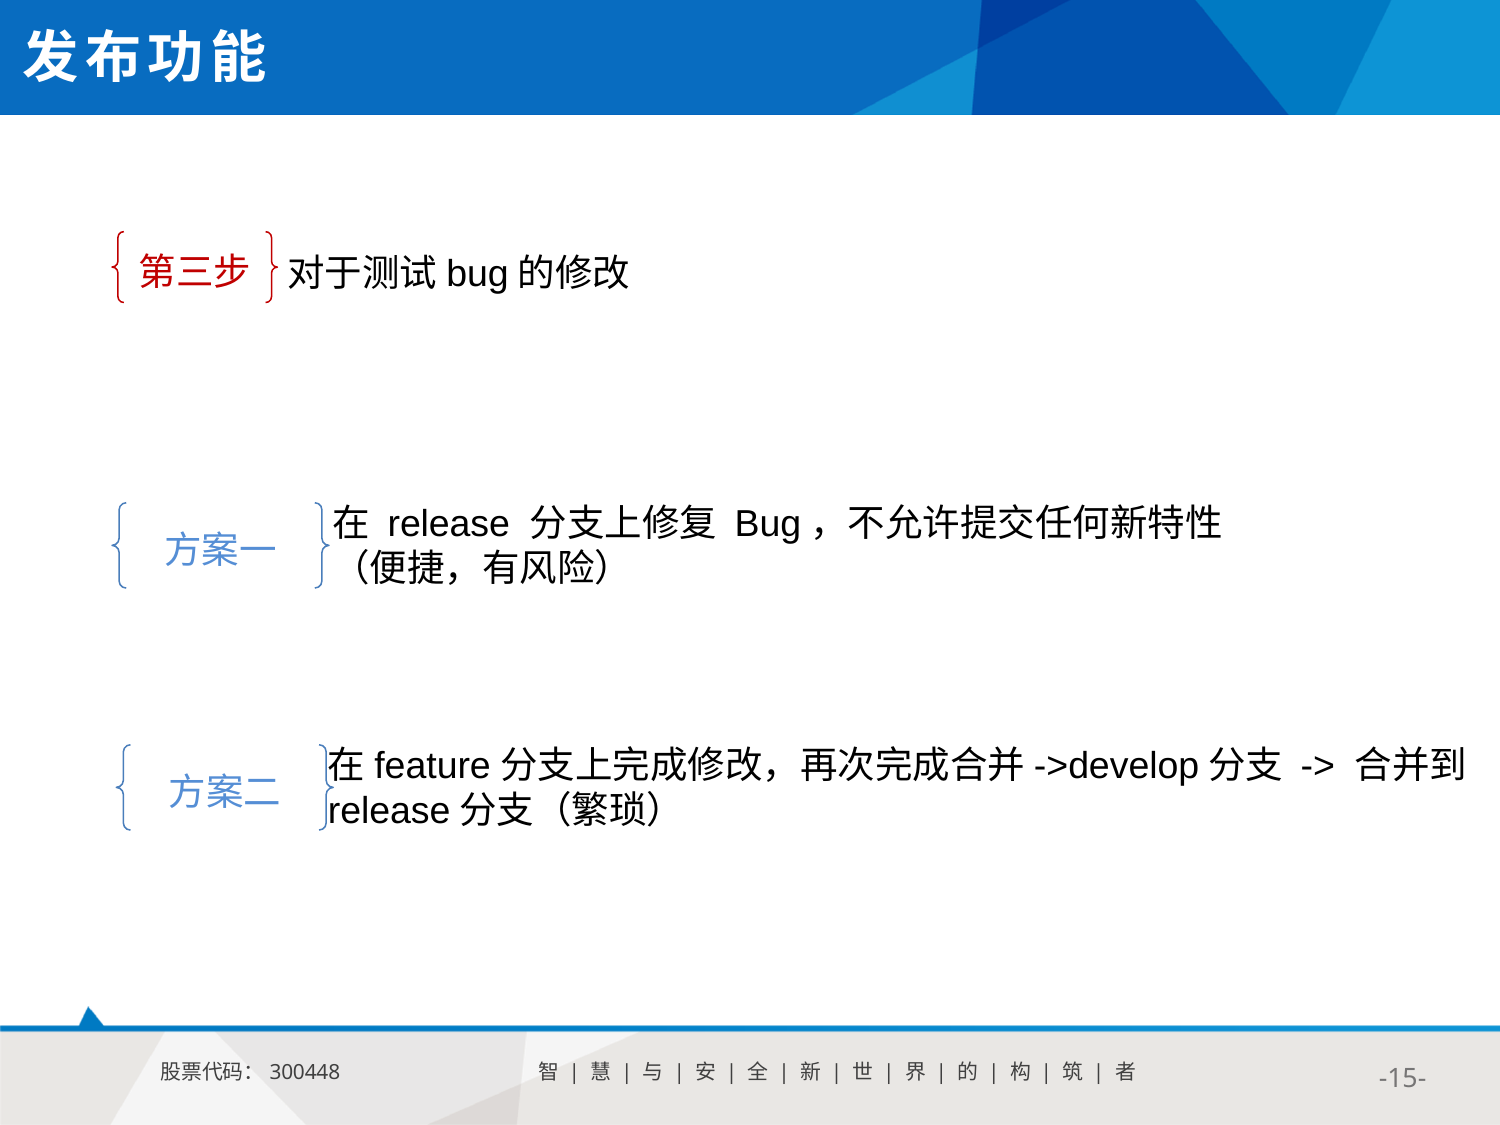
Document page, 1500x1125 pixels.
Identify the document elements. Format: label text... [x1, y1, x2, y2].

text_box 在 release 分支上修复 Bug，不允许提交任何新特性 （便捷，有风险） [317, 491, 1238, 597]
text_box 方案二 [115, 744, 313, 831]
picture [0, 1006, 1500, 1125]
text_box 第三步 [111, 230, 279, 304]
text_box 方案一 [111, 501, 317, 589]
text_box 发布功能 [13, 16, 1365, 112]
text_box 对于测试bug的修改 [272, 242, 645, 302]
picture [0, 0, 1390, 115]
text_box 在feature分支上完成修改，再次完成合并->develop分支 -> 合并到 release分支（繁琐） [313, 733, 1482, 839]
